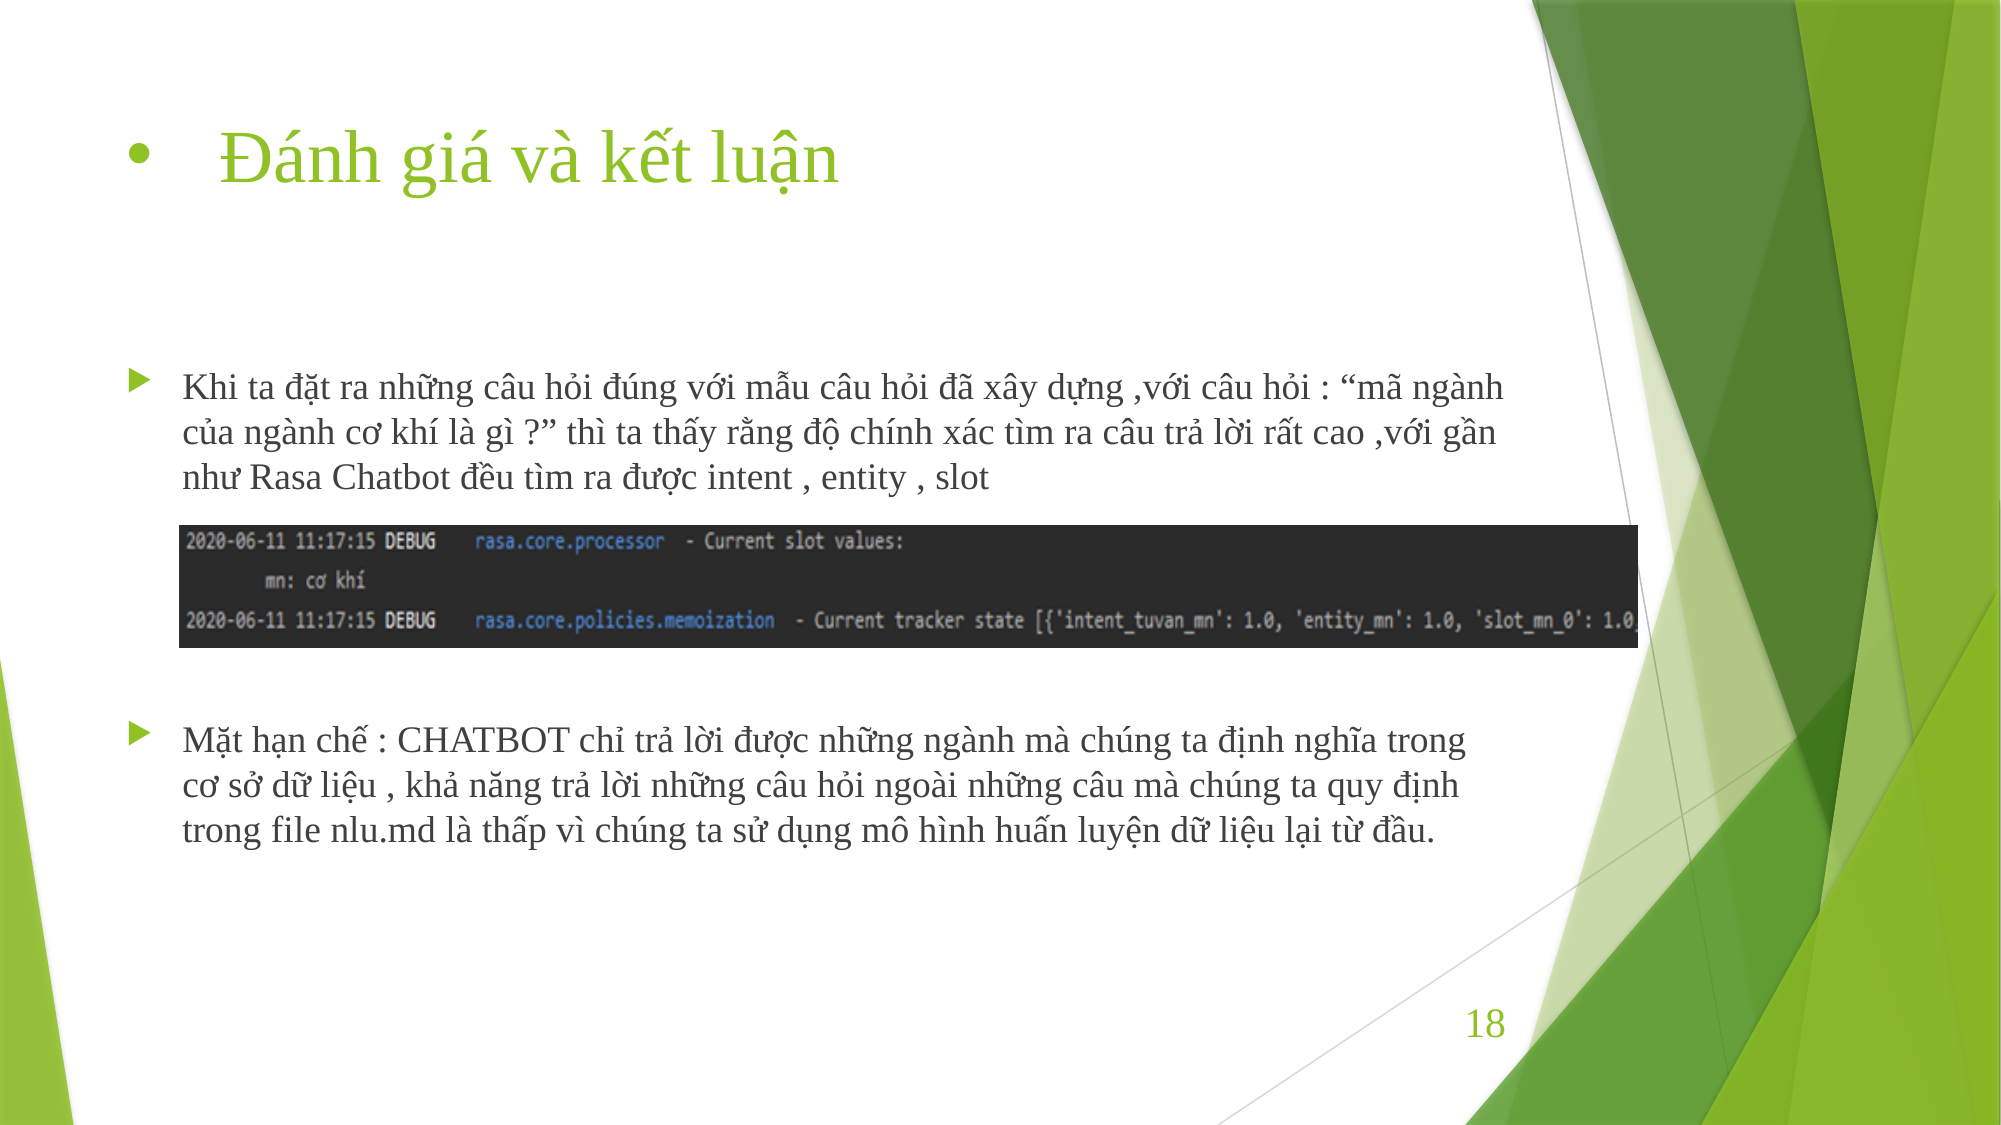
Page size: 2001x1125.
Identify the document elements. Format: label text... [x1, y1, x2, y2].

picture [178, 524, 1638, 649]
title Đánh giá và kết luận [111, 99, 1522, 317]
slide_number 18 [1409, 991, 1522, 1051]
list Khi ta đặt ra những câu hỏi đúng với mẫu câu hỏi đã xây dựng ,với câu hỏi : “mã ngành của ngành cơ khí là gì ?” thì ta thấy rằng độ chính xác tìm ra câu trả lời rất cao ,với gần như Rasa Chatbot đều tìm ra được intent , entity , slot Mặt hạn chế : CHATBOT chỉ trả lời được những ngành mà chúng ta định nghĩa trong cơ sở dữ liệu , khả năng trả lời những câu hỏi ngoài những câu mà chúng ta quy định trong file nlu.md là thấp vì chúng ta sử dụng mô hình huấn luyện dữ liệu lại từ đầu. [111, 354, 1522, 992]
